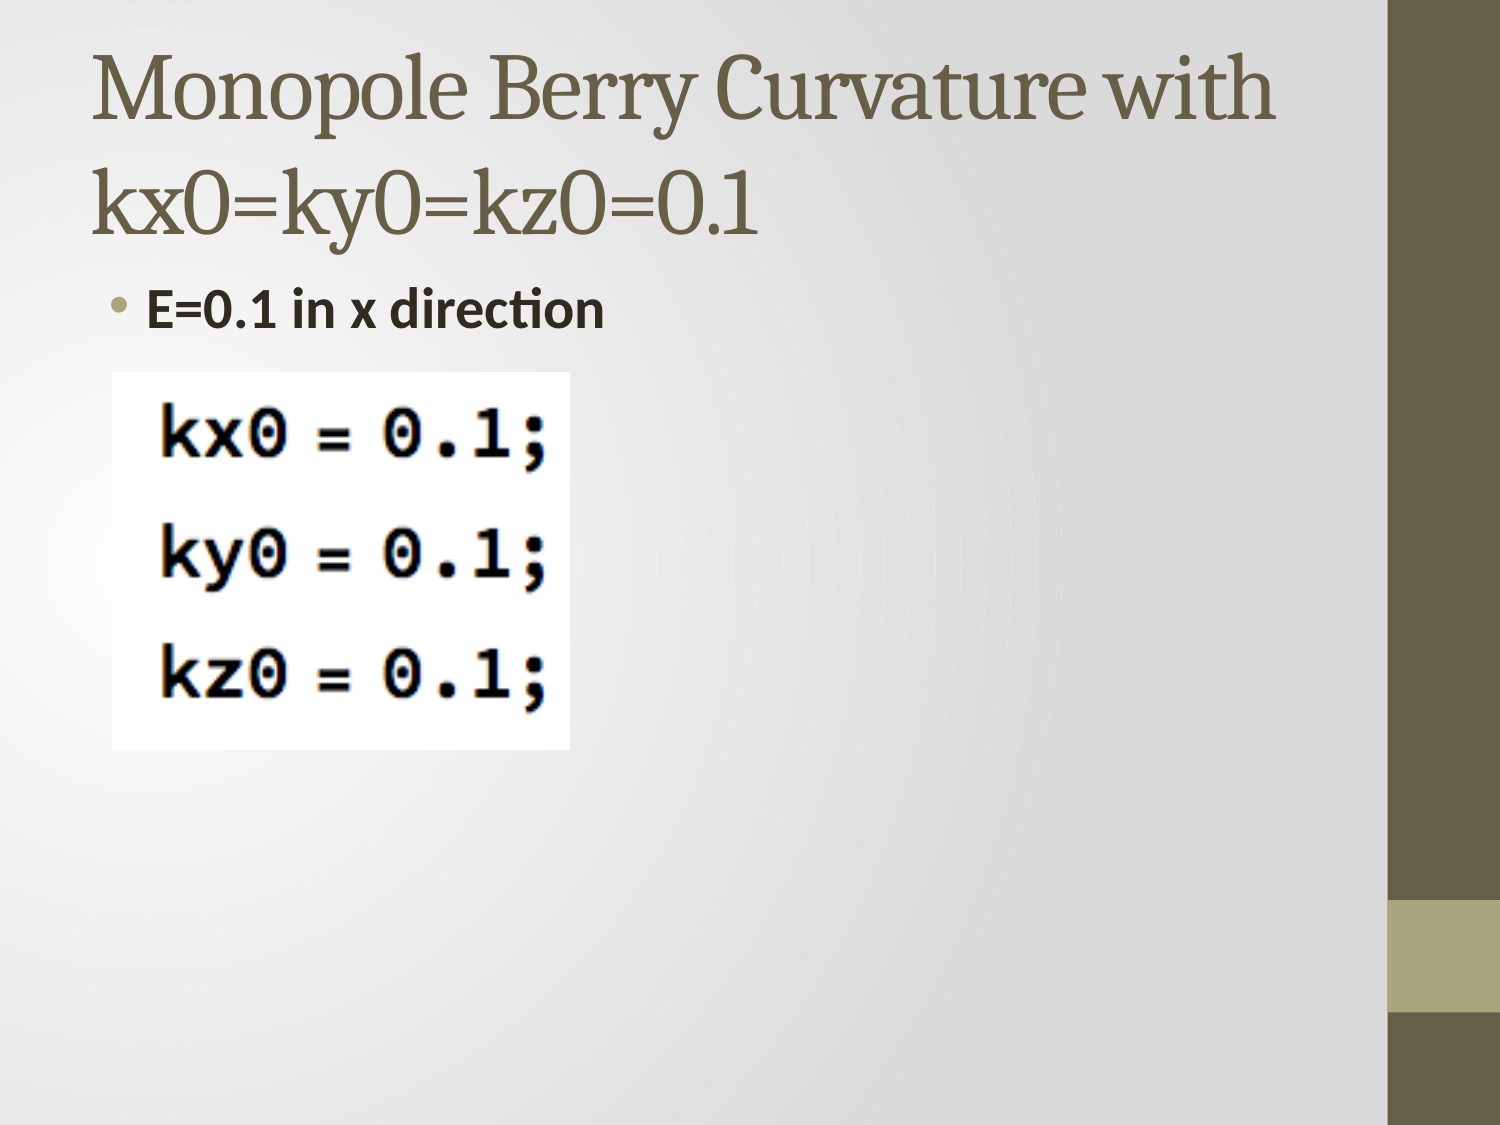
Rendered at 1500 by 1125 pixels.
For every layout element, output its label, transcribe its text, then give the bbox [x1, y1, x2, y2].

title Monopole Berry Curvature with kx0=ky0=kz0=0.1 [75, 45, 1325, 233]
picture [112, 371, 571, 750]
list E=0.1 in x direction [75, 262, 1325, 916]
